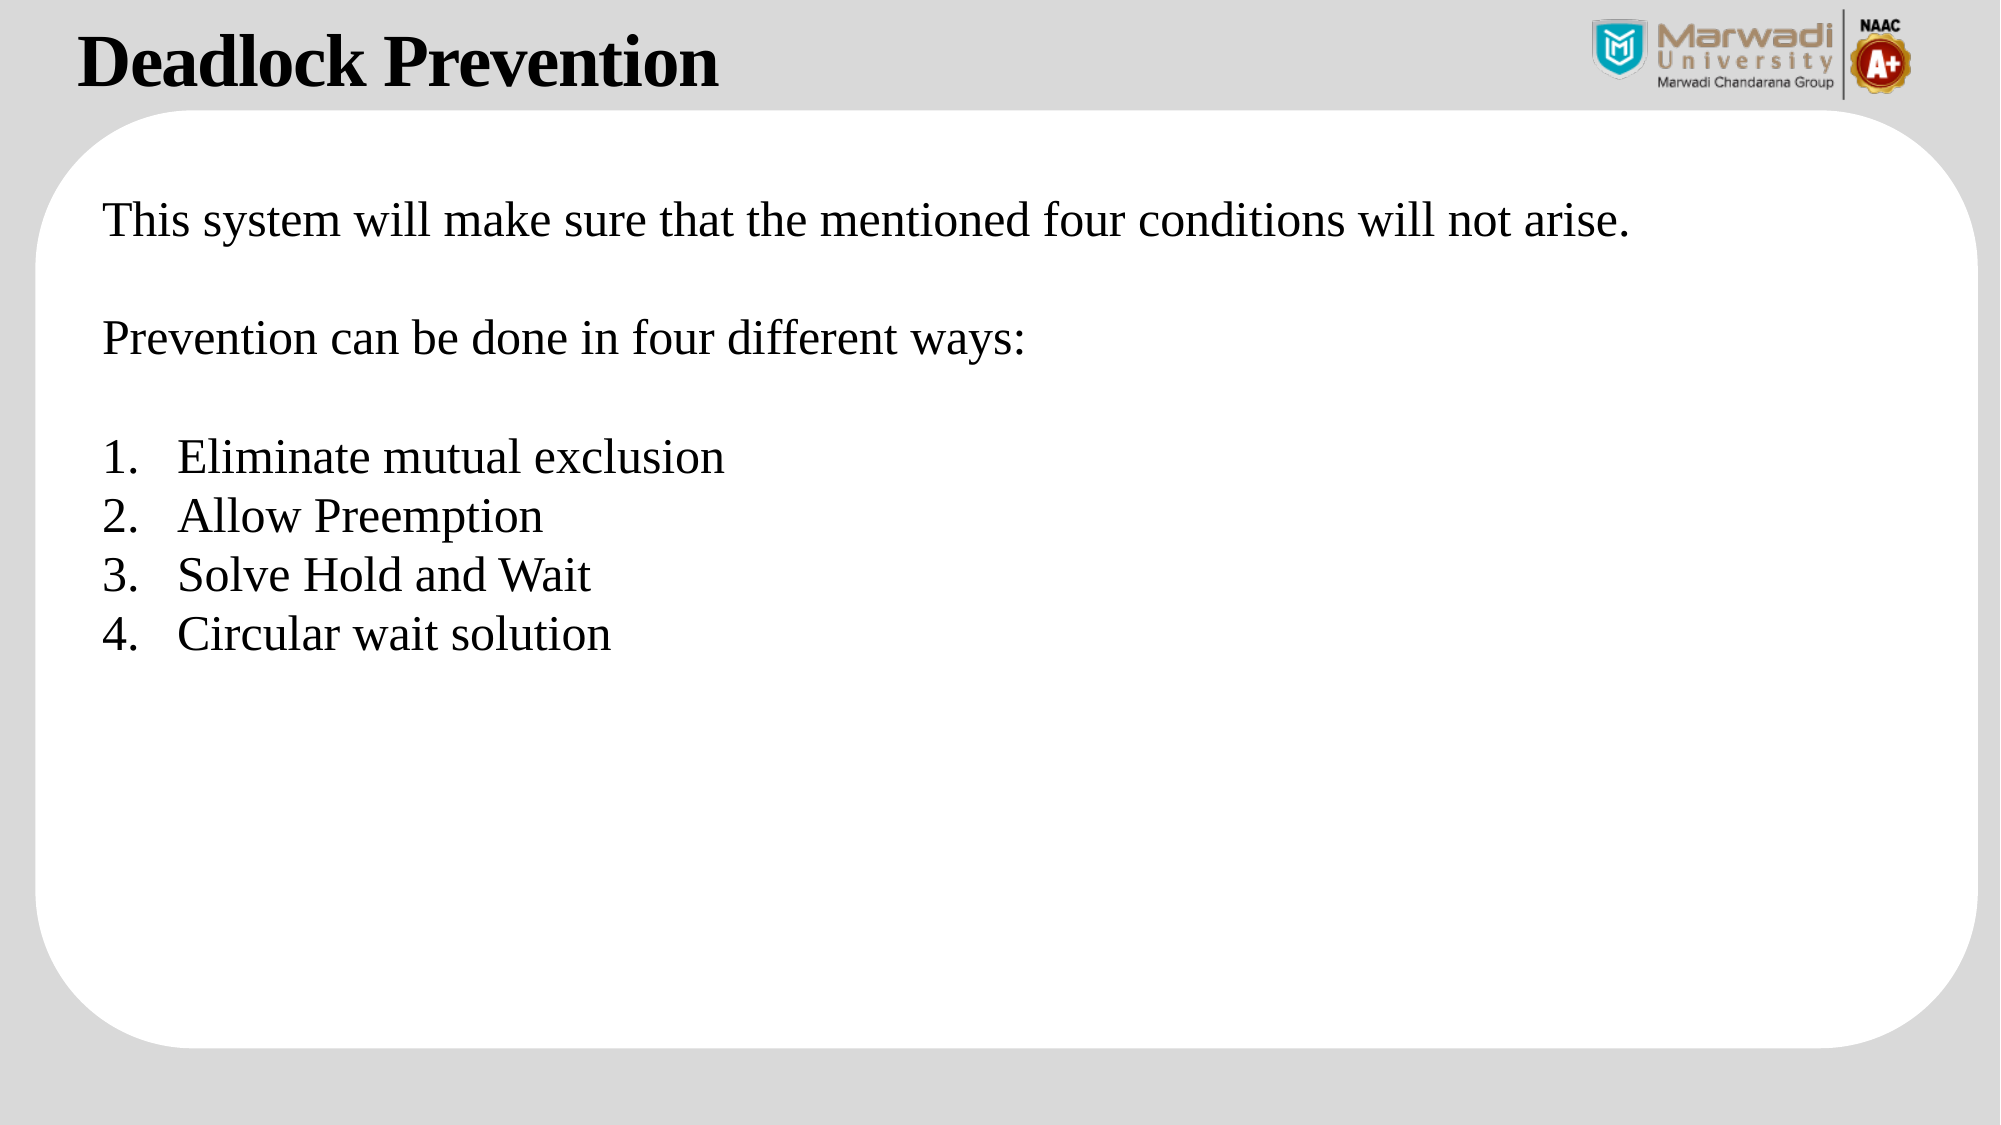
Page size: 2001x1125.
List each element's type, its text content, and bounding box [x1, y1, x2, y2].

text_box Deadlock Prevention [74, 9, 1393, 102]
text_box This system will make sure that the mentioned four conditions will not arise. Prevention can be done in four different ways: Eliminate mutual exclusion Allow Preemption Solve Hold and Wait Circular wait solution [99, 187, 1888, 661]
picture [1575, 0, 1922, 134]
